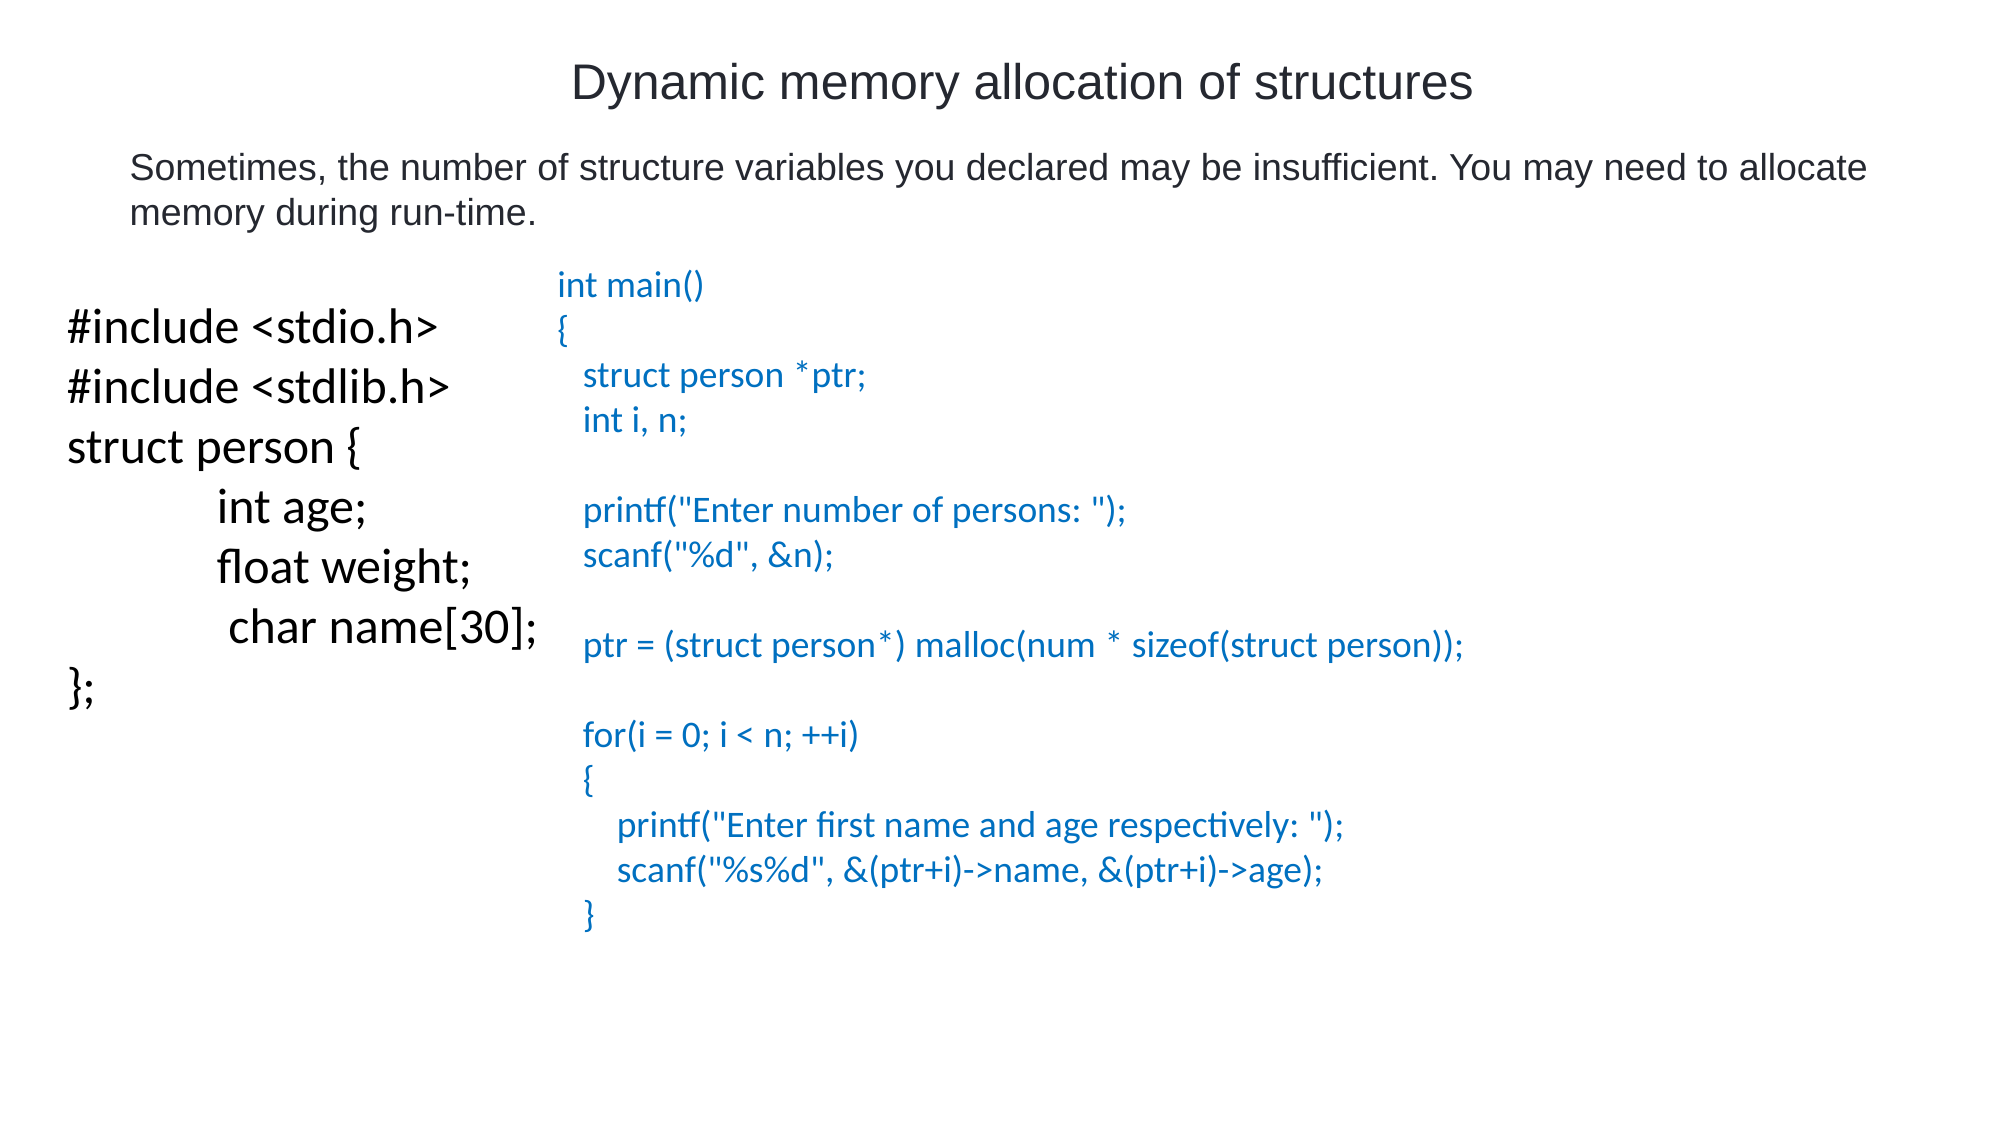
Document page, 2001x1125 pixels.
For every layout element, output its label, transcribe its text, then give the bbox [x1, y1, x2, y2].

text_box Sometimes, the number of structure variables you declared may be insufficient. You may need to allocate memory during run-time. [114, 135, 1899, 240]
text_box int main() { struct person *ptr; int i, n; printf("Enter number of persons: "); scanf("%d", &n); ptr = (struct person*) malloc(num * sizeof(struct person)); for(i = 0; i < n; ++i) { printf("Enter first name and age respectively: "); scanf("%s%d", &(ptr+i)->name, &(ptr+i)->age); } [542, 252, 1543, 942]
text_box #include <stdio.h> #include <stdlib.h> struct person { int age; float weight; char name[30]; }; [52, 286, 542, 721]
text_box Dynamic memory allocation of structures [556, 41, 1490, 117]
